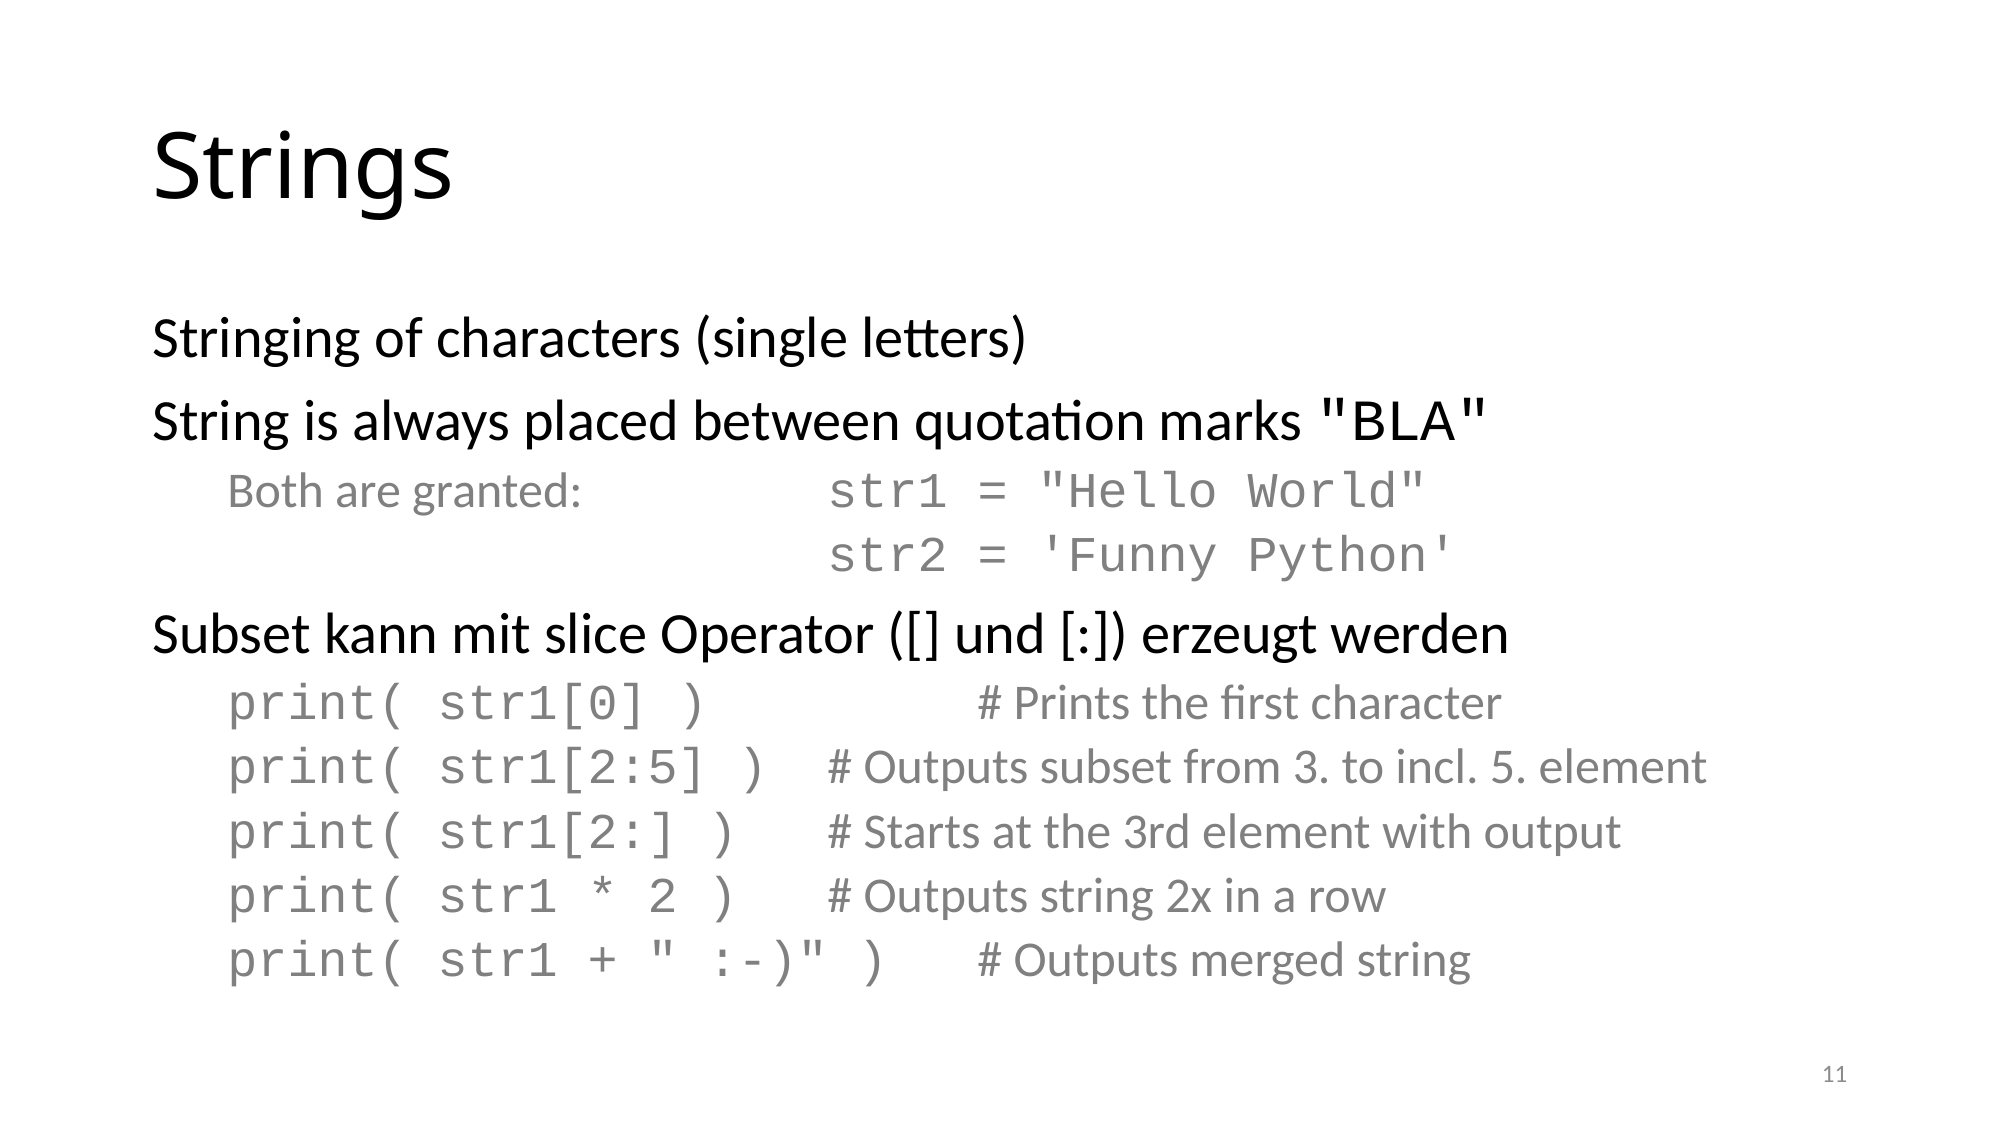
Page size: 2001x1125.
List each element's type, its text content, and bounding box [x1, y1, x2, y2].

title Strings [137, 59, 1863, 278]
list Stringing of characters (single letters) String is always placed between quotation marks "BLA" Both are granted: str1 = "Hello World" str2 = 'Funny Python' Subset kann mit slice Operator ([] und [:]) erzeugt werden print( str1[0] ) # Prints the first character print( str1[2:5] ) # Outputs subset from 3. to incl. 5. element print( str1[2:] ) # Starts at the 3rd element with output print( str1 * 2 ) # Outputs string 2x in a row print( str1 + " :-)" ) # Outputs merged string [137, 299, 1863, 1014]
slide_number 11 [1412, 1042, 1863, 1103]
